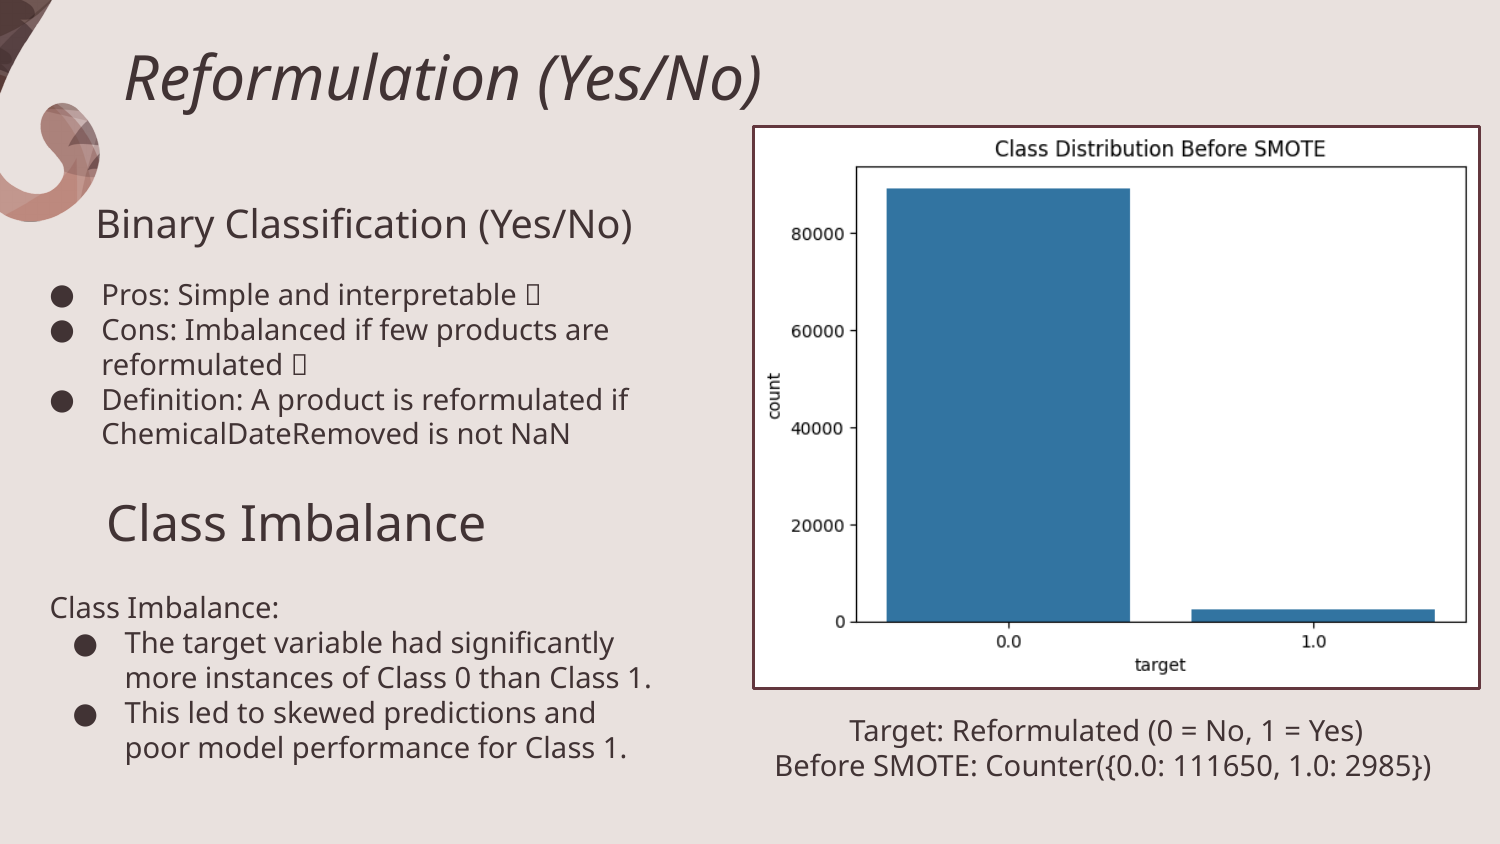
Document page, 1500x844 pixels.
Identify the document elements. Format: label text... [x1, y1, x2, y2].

subtitle Class Imbalance: The target variable had significantly more instances of Class 0 than Class 1. This led to skewed predictions and poor model performance for Class 1. [34, 574, 678, 710]
subtitle Binary Classification (Yes/No) [80, 174, 699, 262]
title Reformulation (Yes/No) [108, 23, 865, 118]
subtitle Class Imbalance [91, 479, 683, 567]
text_box Target: Reformulated (0 = No, 1 = Yes) Before SMOTE: Counter({0.0: 111650, 1.0: 2985}) [759, 697, 1474, 833]
picture [0, 0, 111, 238]
subtitle Pros: Simple and interpretable ✅ Cons: Imbalanced if few products are reformulated ❌ Definition: A product is reformulated if ChemicalDateRemoved is not NaN [11, 261, 706, 397]
picture [754, 127, 1479, 687]
